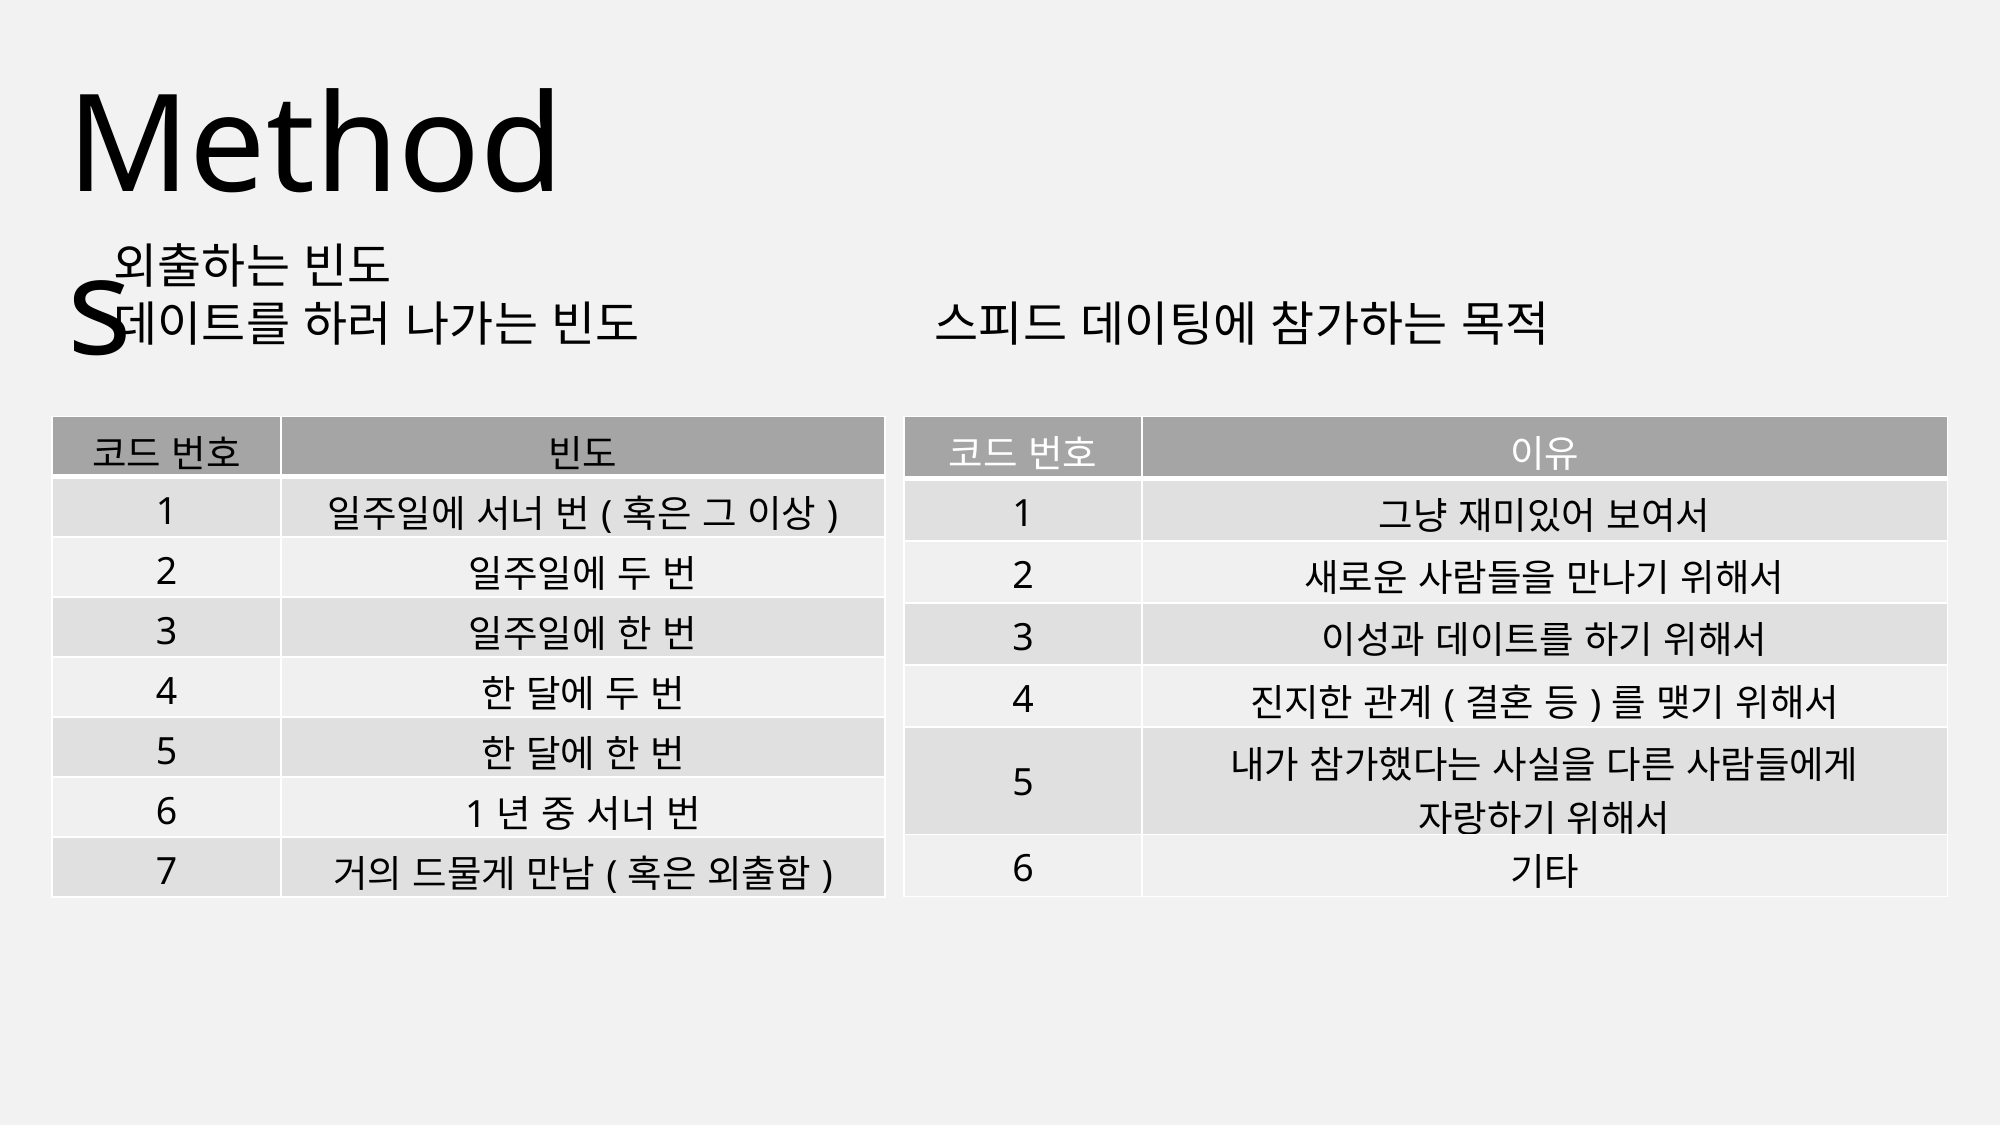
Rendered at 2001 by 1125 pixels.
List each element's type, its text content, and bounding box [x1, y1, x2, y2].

table_header 빈도 [282, 417, 884, 474]
table_cell 새로운 사람들을 만나기 위해서 [1143, 542, 1947, 602]
table_cell 거의 드물게 만남(혹은 외출함) [282, 838, 884, 896]
text_box Methods [52, 49, 632, 389]
table_cell 일주일에 한 번 [282, 598, 884, 656]
table_cell 1 [53, 479, 280, 536]
table_cell 1년 중 서너 번 [282, 778, 884, 836]
table_header 코드 번호 [905, 417, 1141, 476]
table_cell 3 [905, 604, 1141, 664]
table_cell 1 [905, 481, 1141, 540]
table_cell 그냥 재미있어 보여서 [1143, 481, 1947, 540]
table_cell 진지한 관계(결혼 등)를 맺기 위해서 [1143, 666, 1947, 726]
table_cell 2 [905, 542, 1141, 602]
table_cell 내가 참가했다는 사실을 다른 사람들에게 자랑하기 위해서 [1143, 728, 1947, 834]
table_cell 일주일에 두 번 [282, 538, 884, 596]
table_cell 6 [905, 835, 1141, 896]
table_cell 이성과 데이트를 하기 위해서 [1143, 604, 1947, 664]
table_cell 일주일에 서너 번(혹은 그 이상) [282, 479, 884, 536]
table_cell 4 [53, 658, 280, 716]
table_cell 7 [53, 838, 280, 896]
text_box 외출하는 빈도 데이트를 하러 나가는 빈도 [98, 228, 753, 358]
table_cell 한 달에 한 번 [282, 718, 884, 776]
table_cell 5 [905, 728, 1141, 834]
table_header 이유 [1143, 417, 1947, 476]
table_cell 4 [905, 666, 1141, 726]
table_cell 3 [53, 598, 280, 656]
text_box 스피드 데이팅에 참가하는 목적 [919, 286, 1574, 359]
table_cell 5 [53, 718, 280, 776]
table_cell 2 [53, 538, 280, 596]
table_header 코드 번호 [53, 417, 280, 474]
table_cell 6 [53, 778, 280, 836]
table_cell 한 달에 두 번 [282, 658, 884, 716]
table_cell 기타 [1143, 835, 1947, 896]
